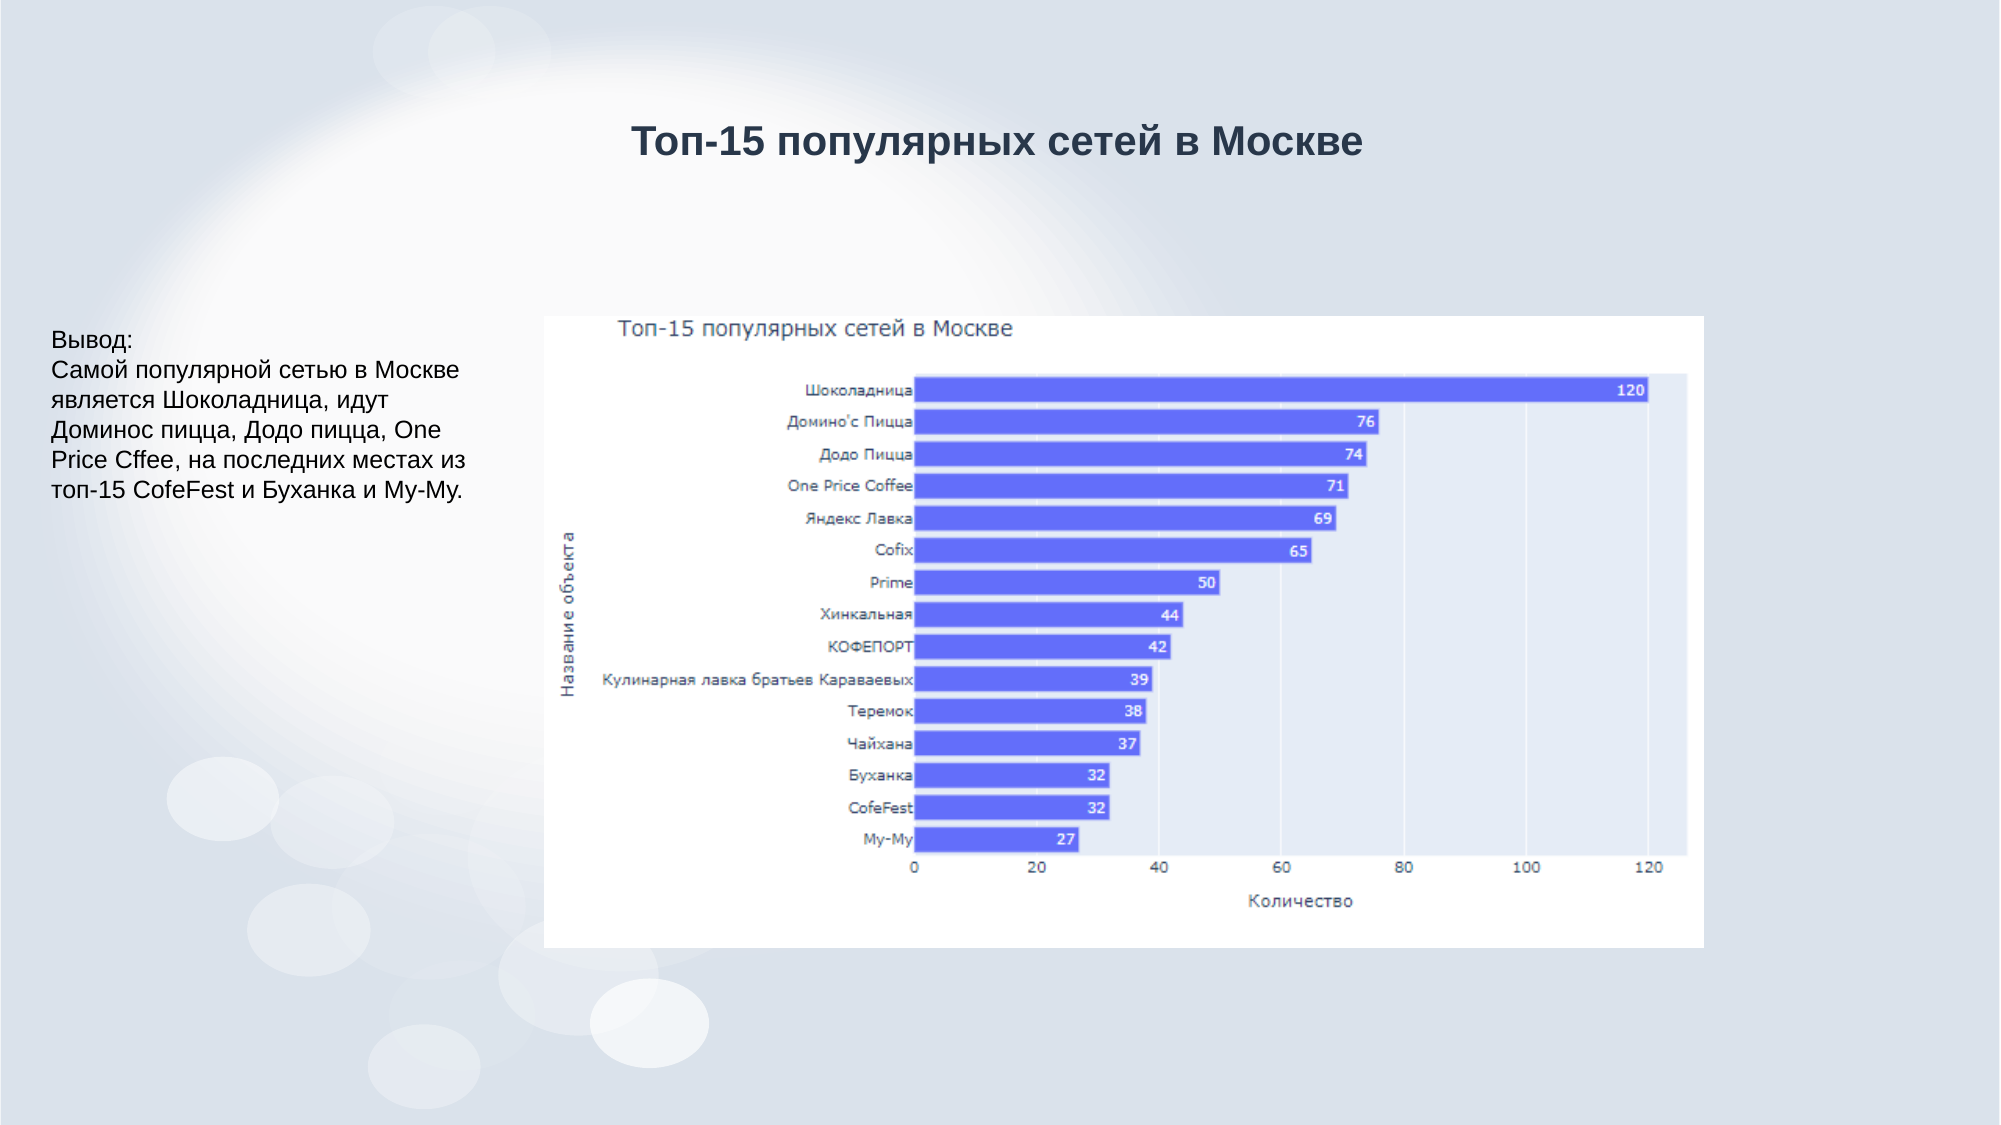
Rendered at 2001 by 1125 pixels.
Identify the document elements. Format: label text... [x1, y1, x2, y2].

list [543, 316, 1704, 948]
text_box Вывод: Самой популярной сетью в Москве является Шоколадница, идут Доминос пицца, Додо пицца, One Price Cffee, на последних местах из топ-15 CofeFest и Буханка и Му-Му. [36, 316, 485, 512]
title Топ-15 популярных сетей в Москве [129, 45, 1867, 233]
